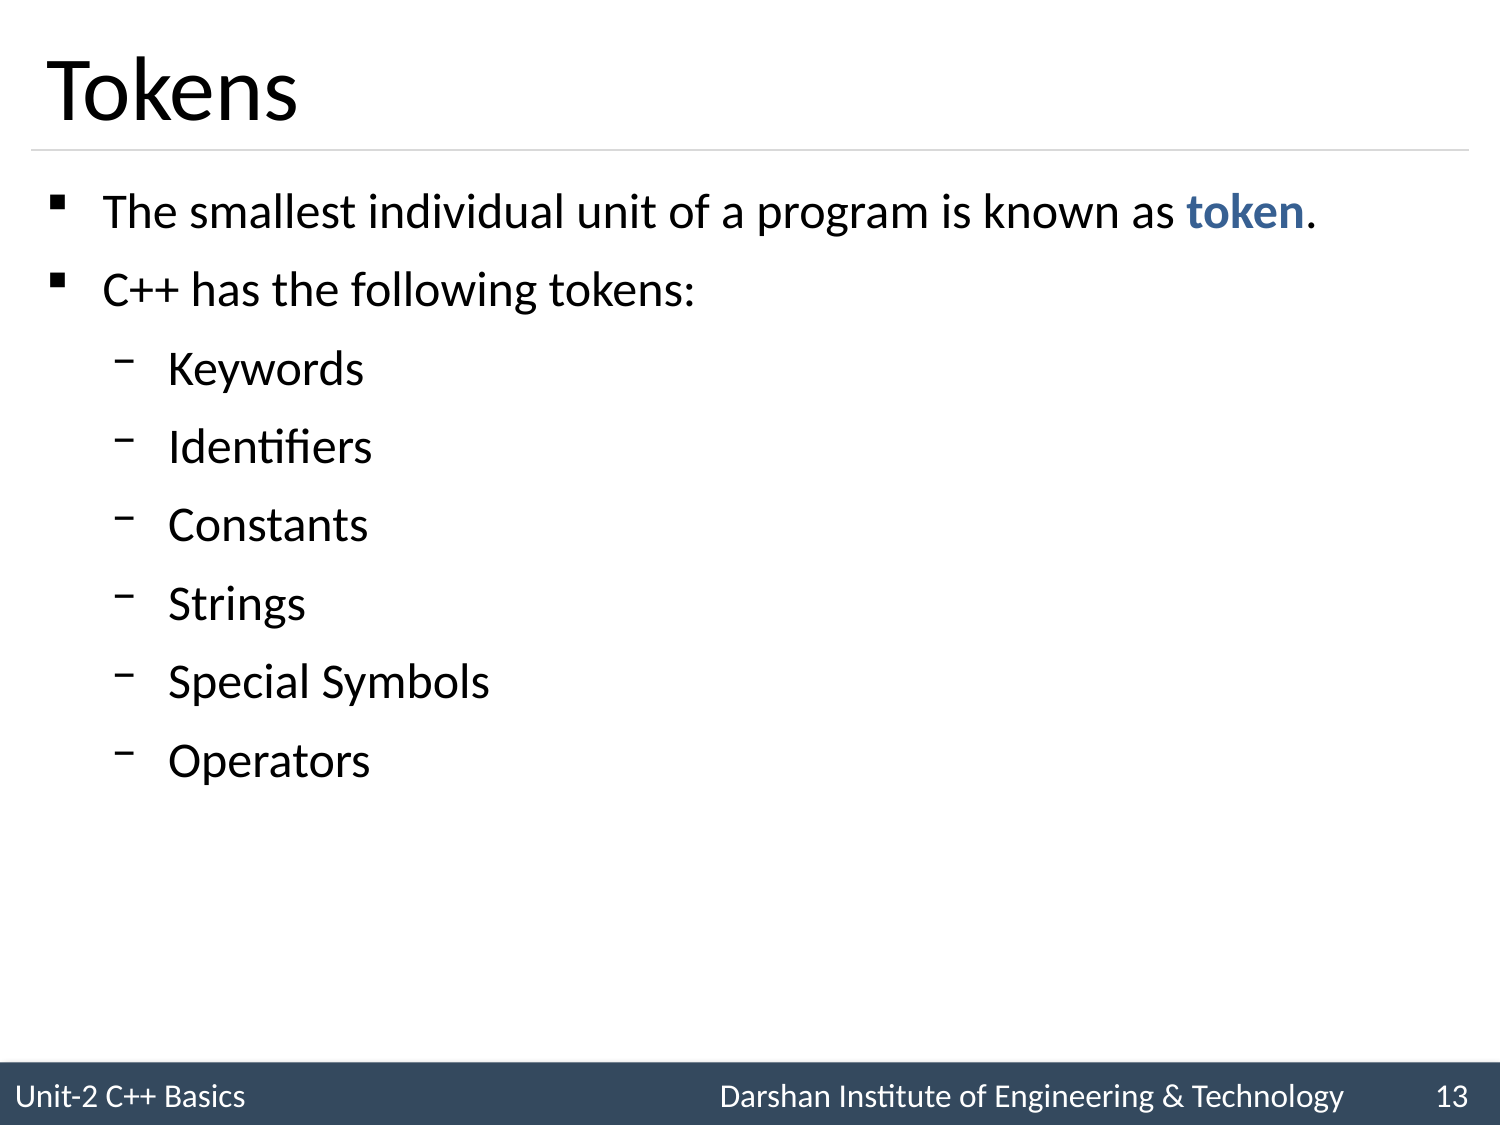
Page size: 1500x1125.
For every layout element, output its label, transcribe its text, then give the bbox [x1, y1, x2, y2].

title Tokens [31, 17, 1469, 150]
list The smallest individual unit of a program is known as token. C++ has the following tokens: Keywords Identifiers Constants Strings Special Symbols Operators [31, 162, 1469, 1038]
